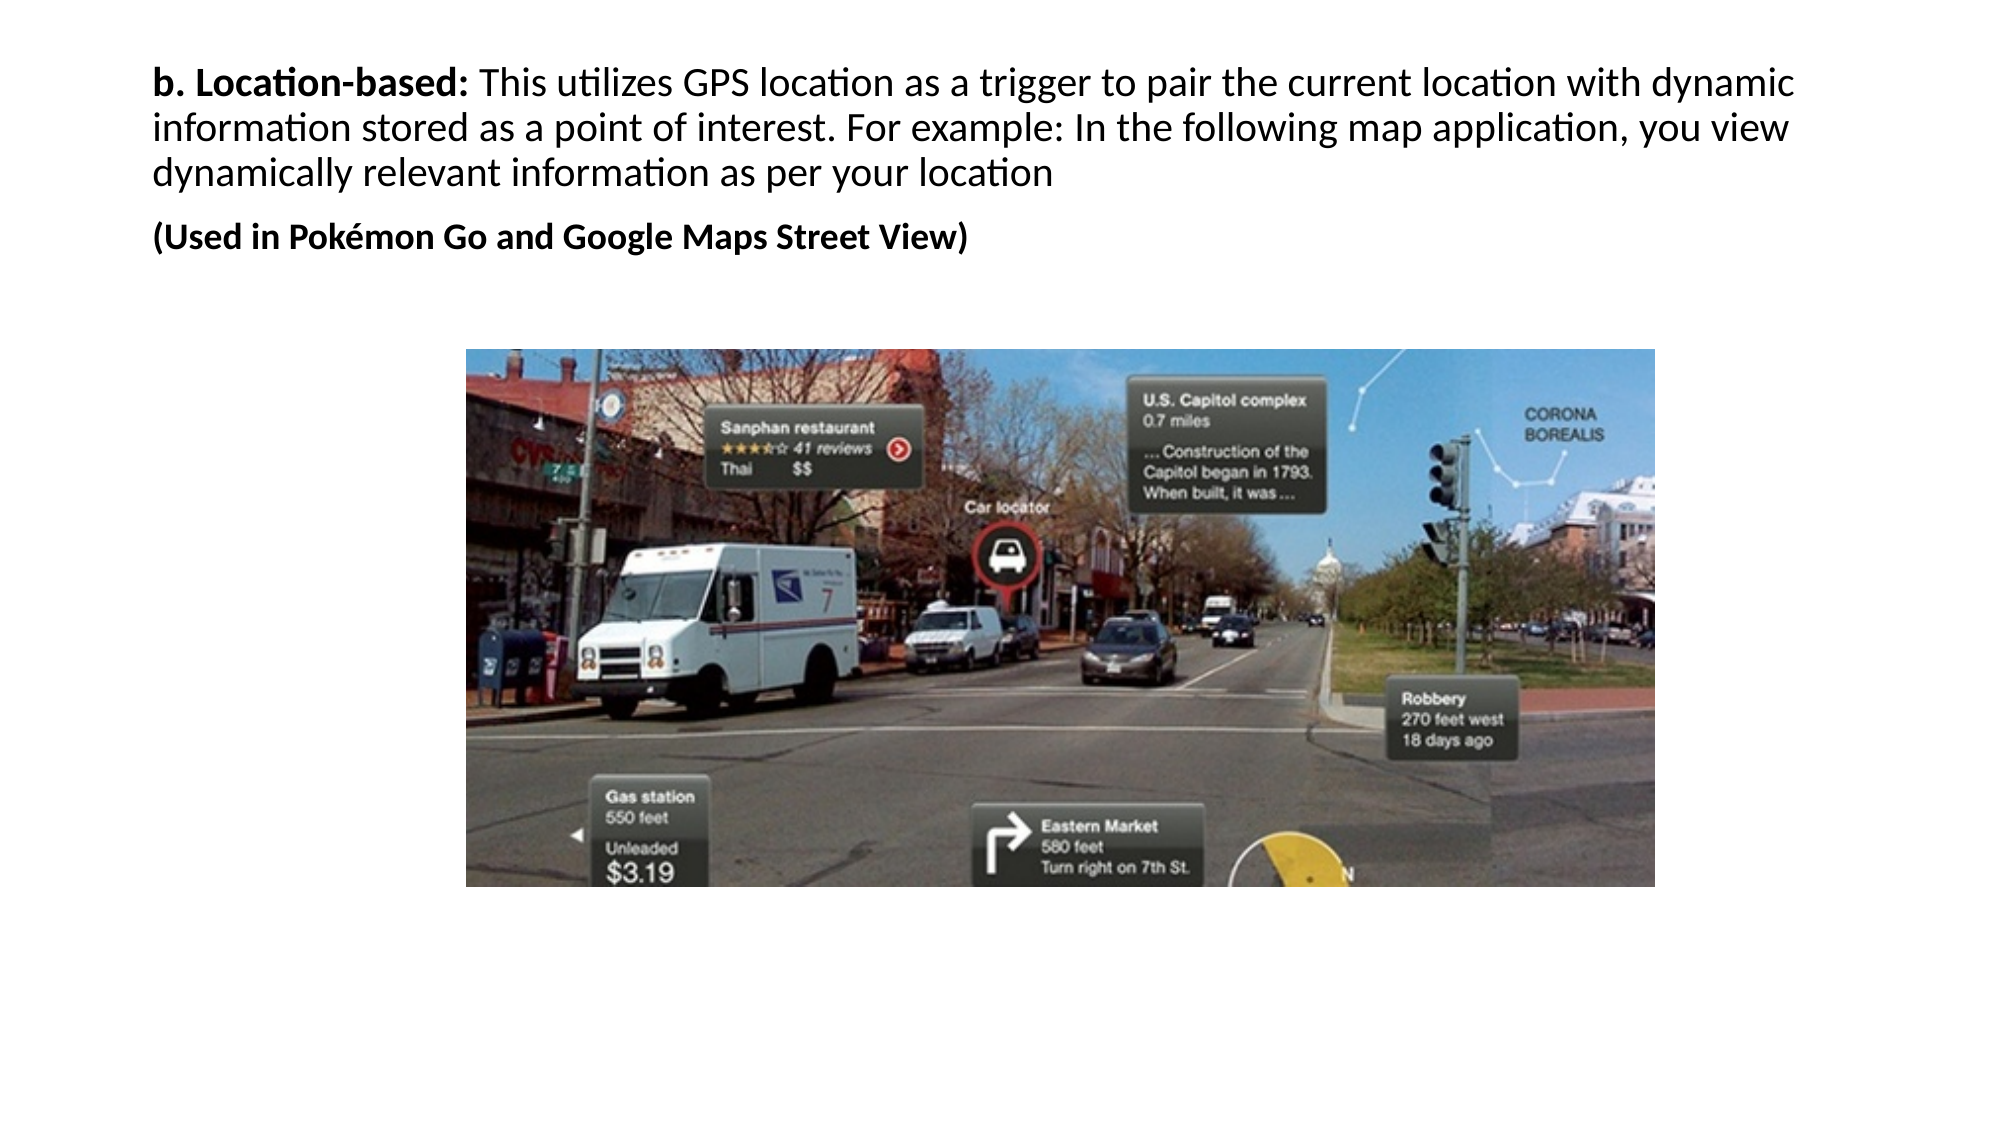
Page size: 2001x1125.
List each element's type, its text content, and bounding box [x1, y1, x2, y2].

list b. Location-based: This utilizes GPS location as a trigger to pair the current location with dynamic information stored as a point of interest. For example: In the following map application, you view dynamically relevant information as per your location (Used in Pokémon Go and Google Maps Street View) [137, 53, 1863, 1014]
picture [466, 349, 1655, 887]
